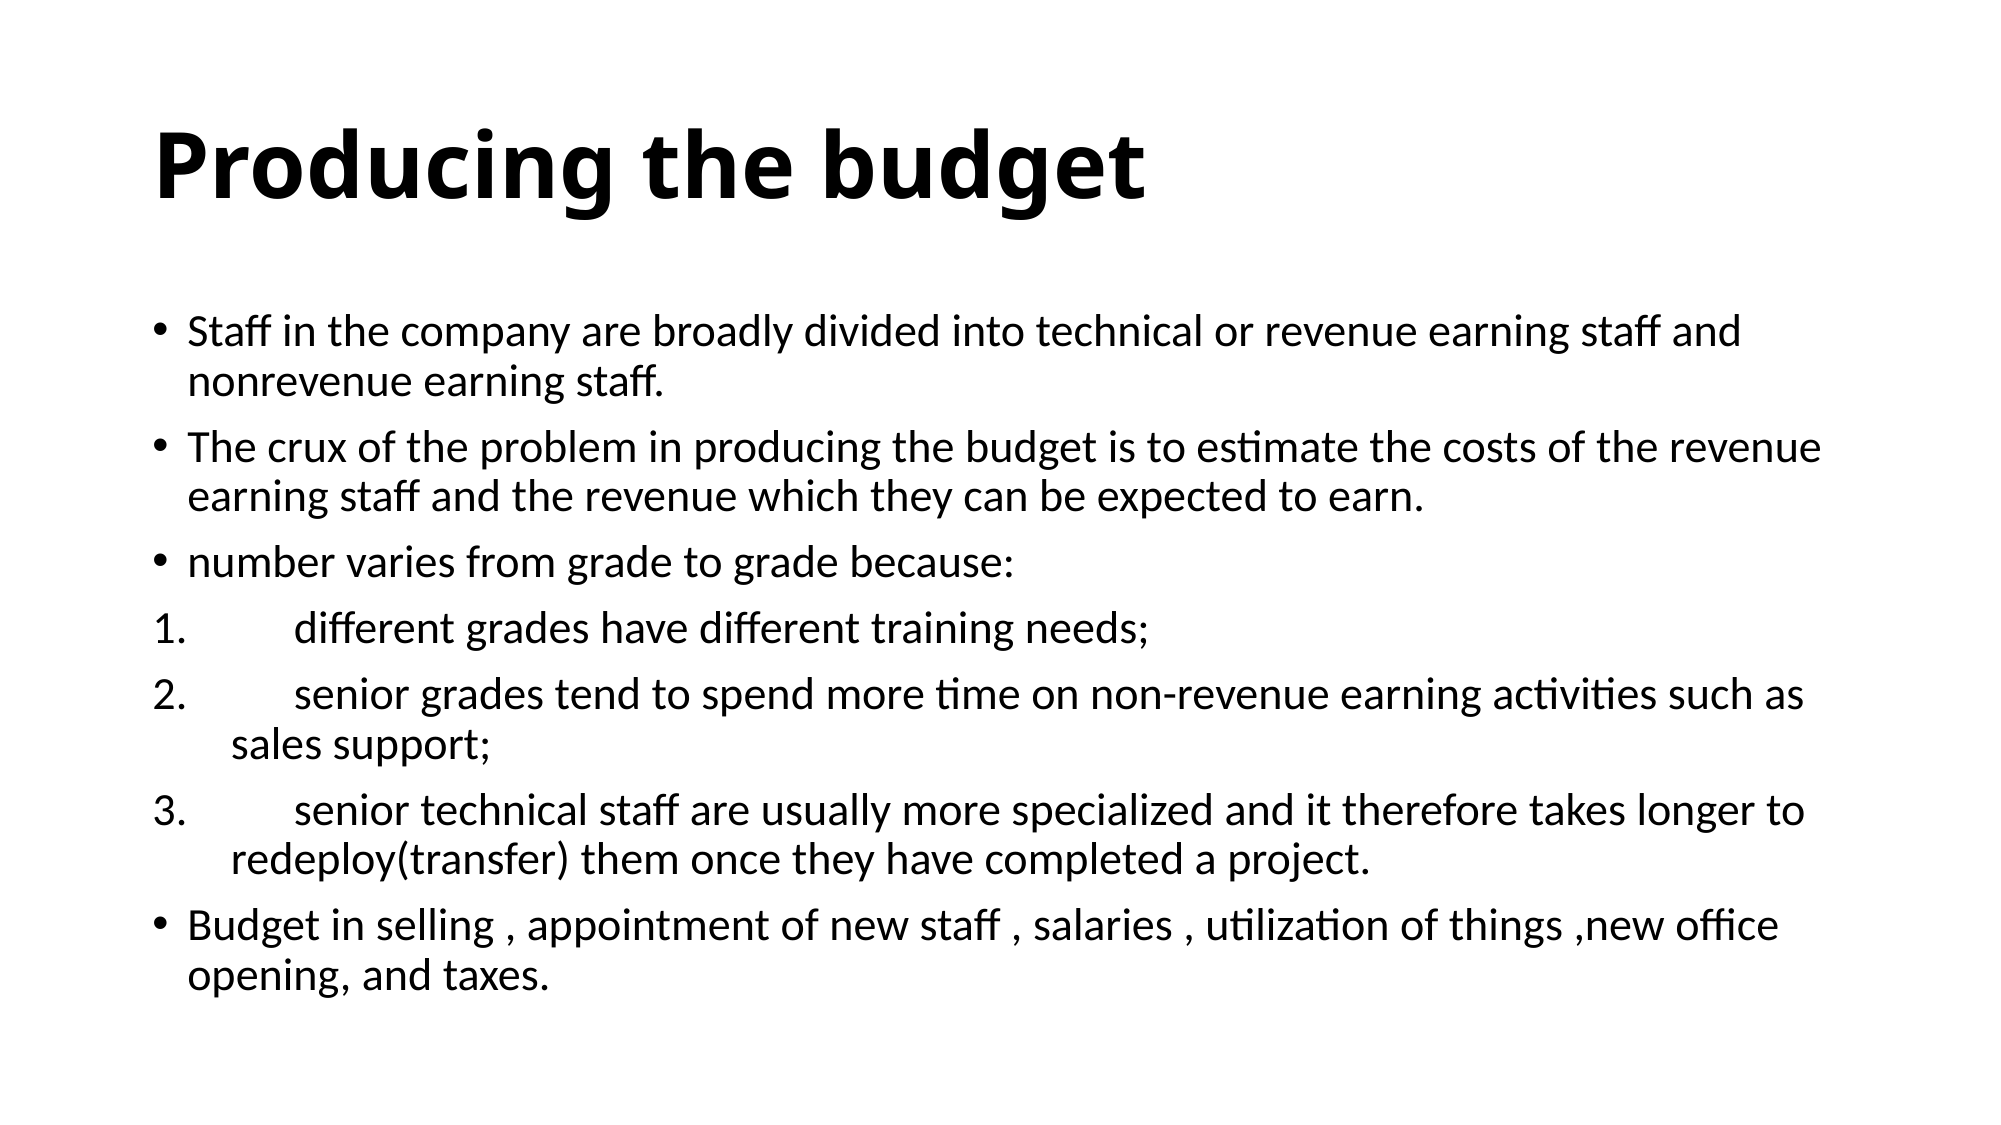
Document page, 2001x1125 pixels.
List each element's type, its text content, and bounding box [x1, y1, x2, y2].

title Producing the budget [137, 59, 1863, 278]
list Staff in the company are broadly divided into technical or revenue earning staff and nonrevenue earning staff. The crux of the problem in producing the budget is to estimate the costs of the revenue earning staff and the revenue which they can be expected to earn. number varies from grade to grade because: different grades have different training needs; senior grades tend to spend more time on non-revenue earning activities such as sales support; senior technical staff are usually more specialized and it therefore takes longer to redeploy(transfer) them once they have completed a project. Budget in selling , appointment of new staff , salaries , utilization of things ,new office opening, and taxes. [137, 299, 1863, 1014]
